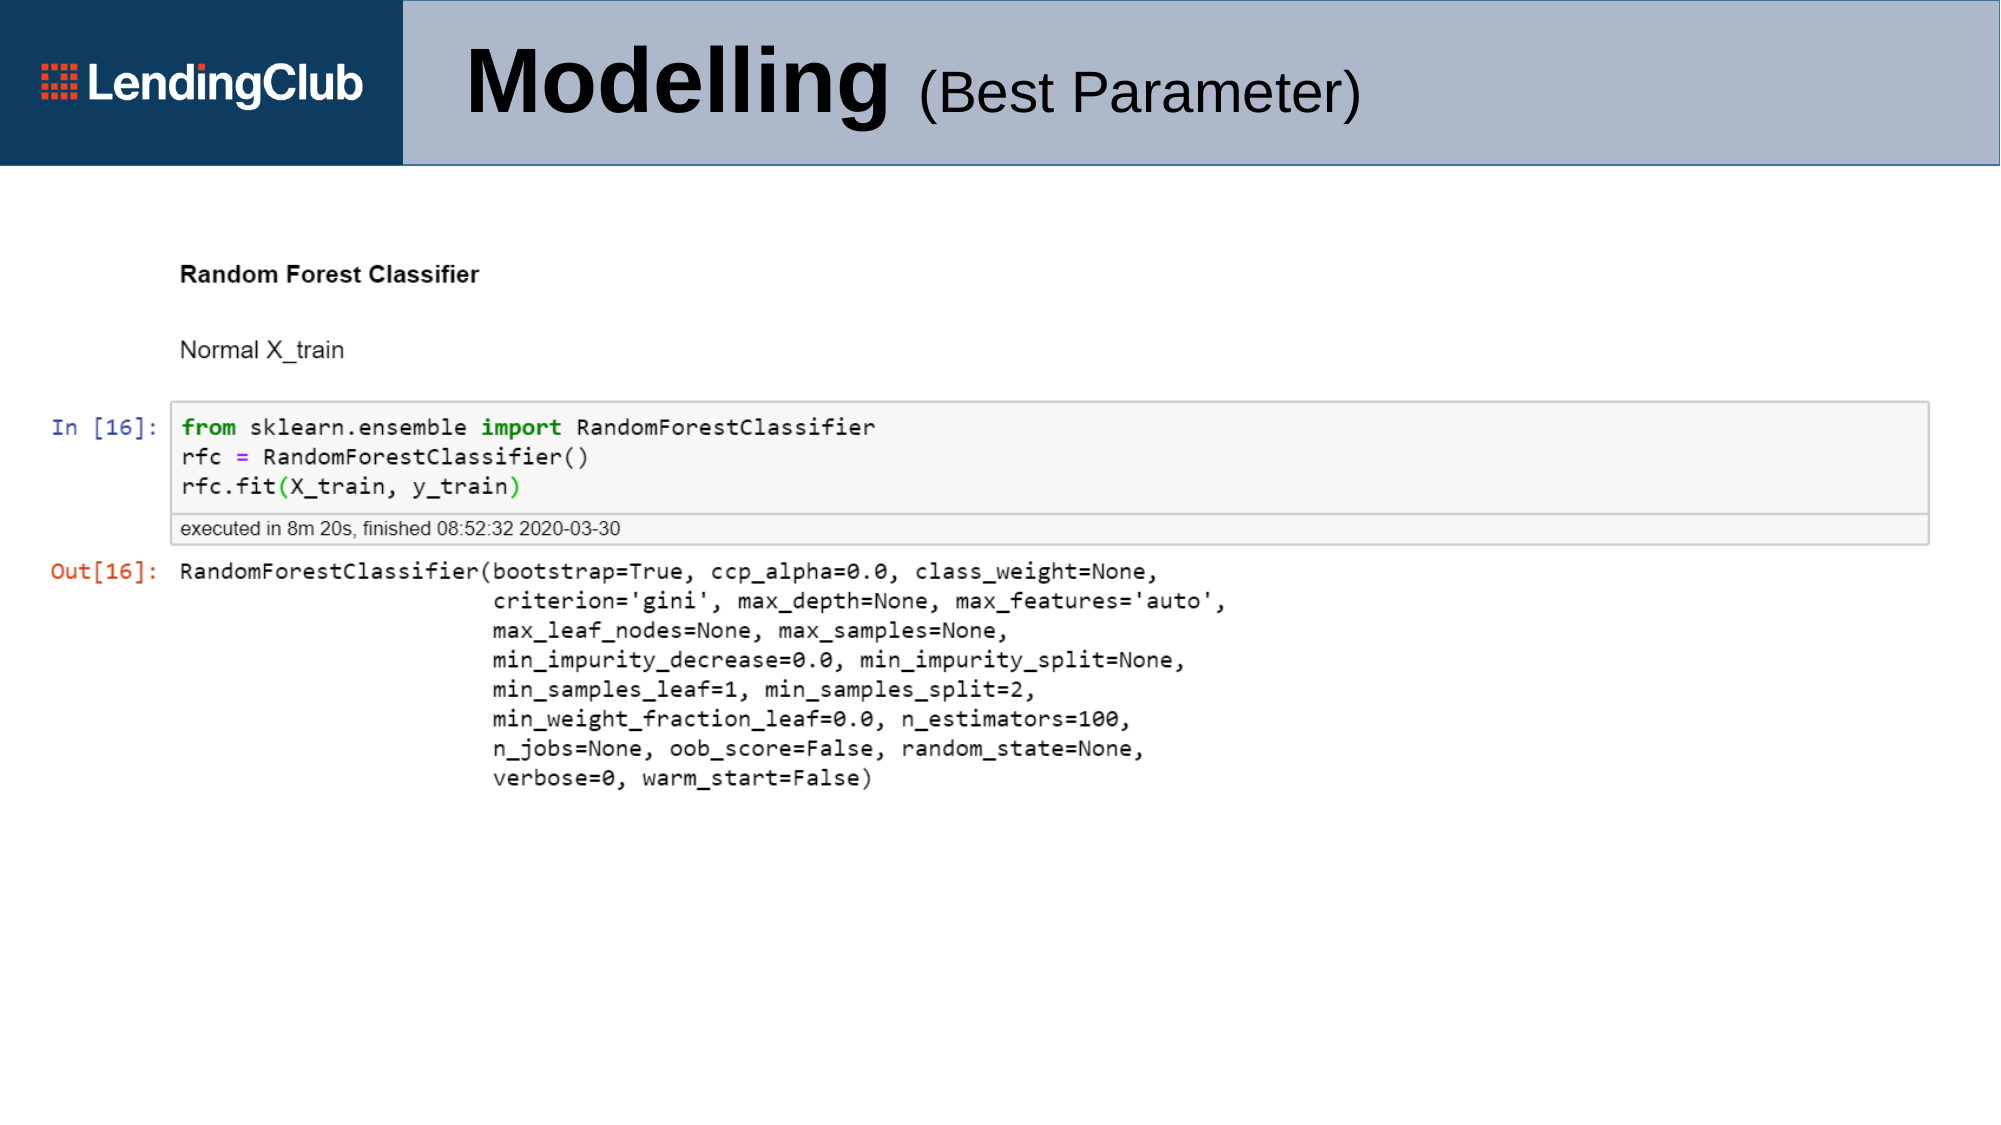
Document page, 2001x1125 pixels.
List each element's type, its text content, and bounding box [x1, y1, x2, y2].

text_box [0, 0, 2000, 166]
picture [0, 0, 403, 165]
picture [26, 219, 1949, 815]
text_box Modelling (Best Parameter) [403, 0, 1831, 165]
